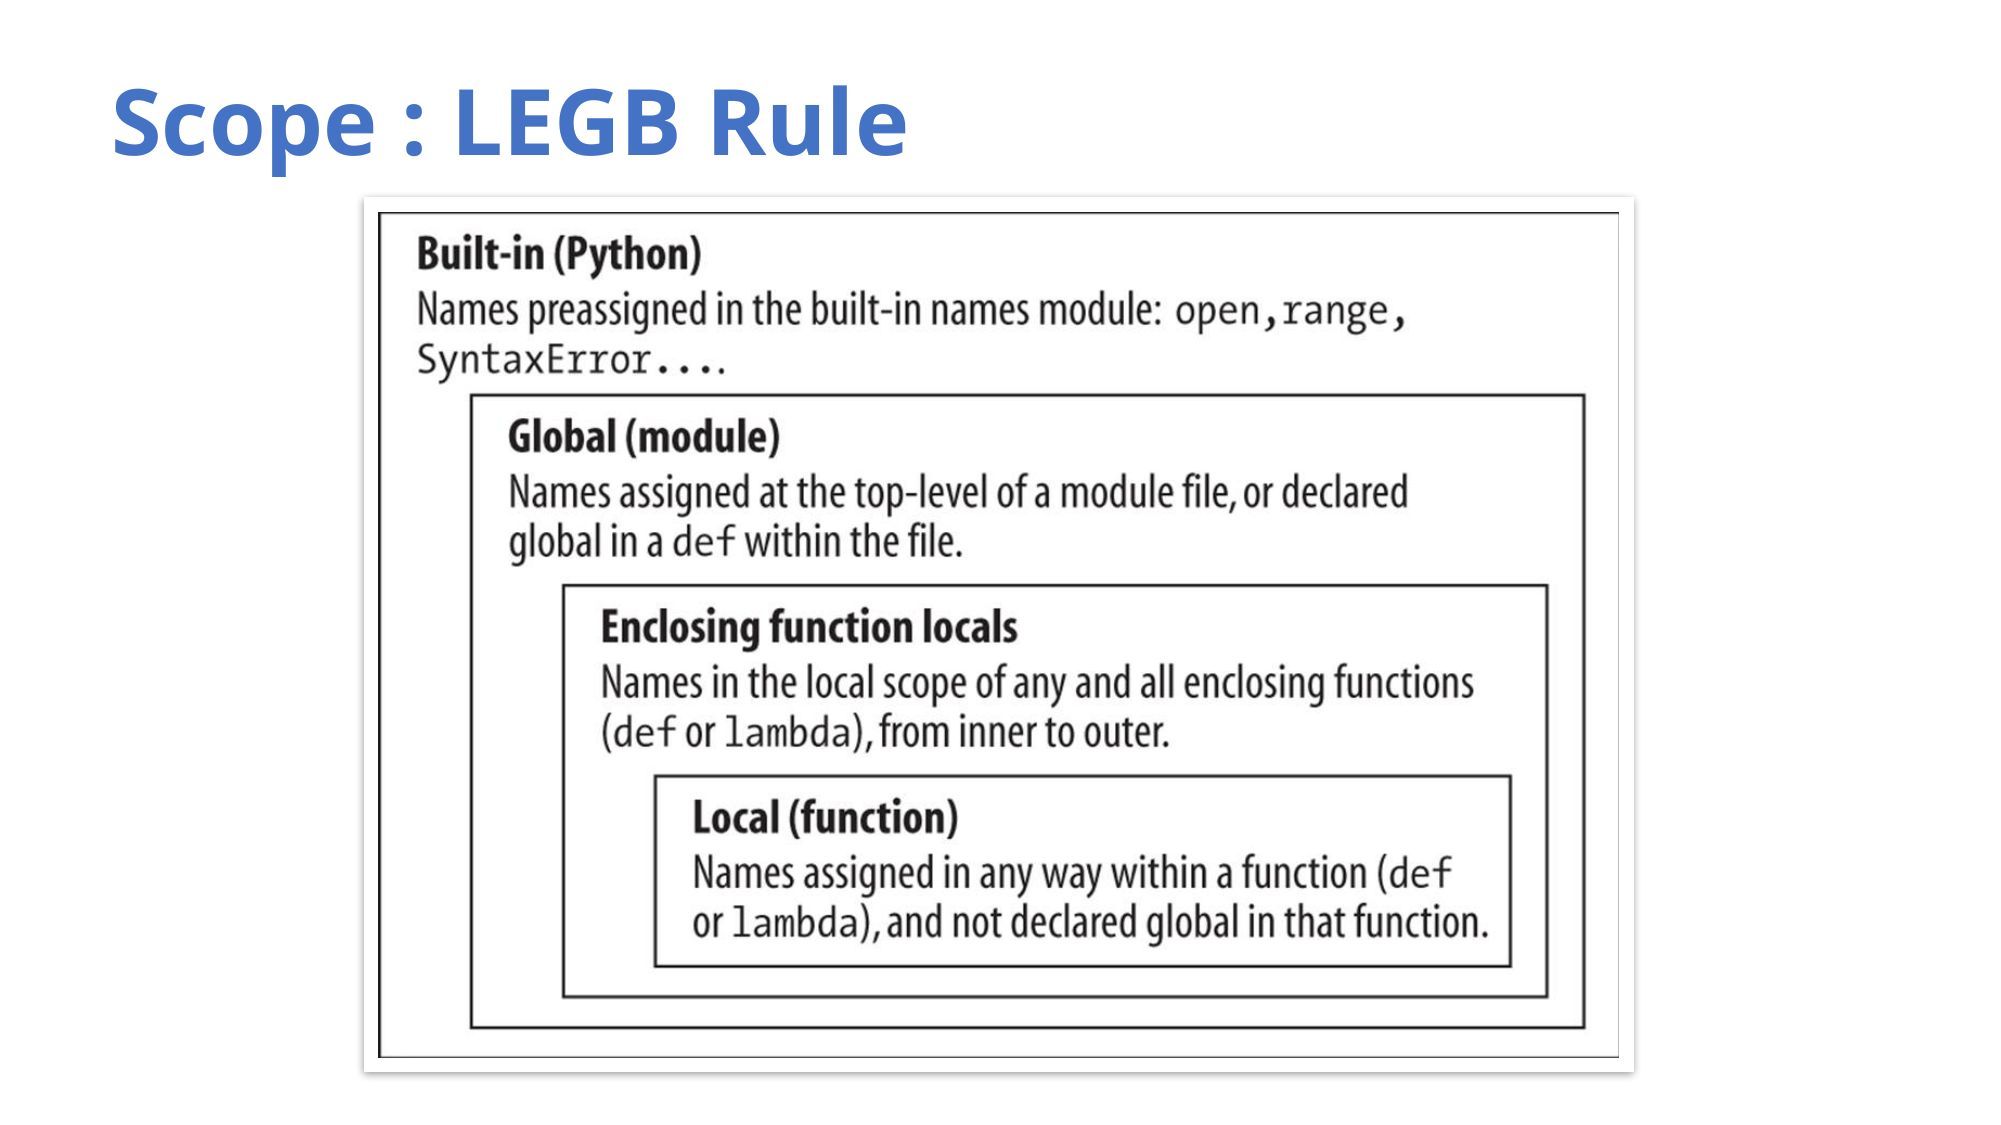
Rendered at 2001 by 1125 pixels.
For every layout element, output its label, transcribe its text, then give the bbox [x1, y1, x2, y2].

title Scope : LEGB Rule [96, 64, 1822, 183]
picture [378, 211, 1620, 1058]
